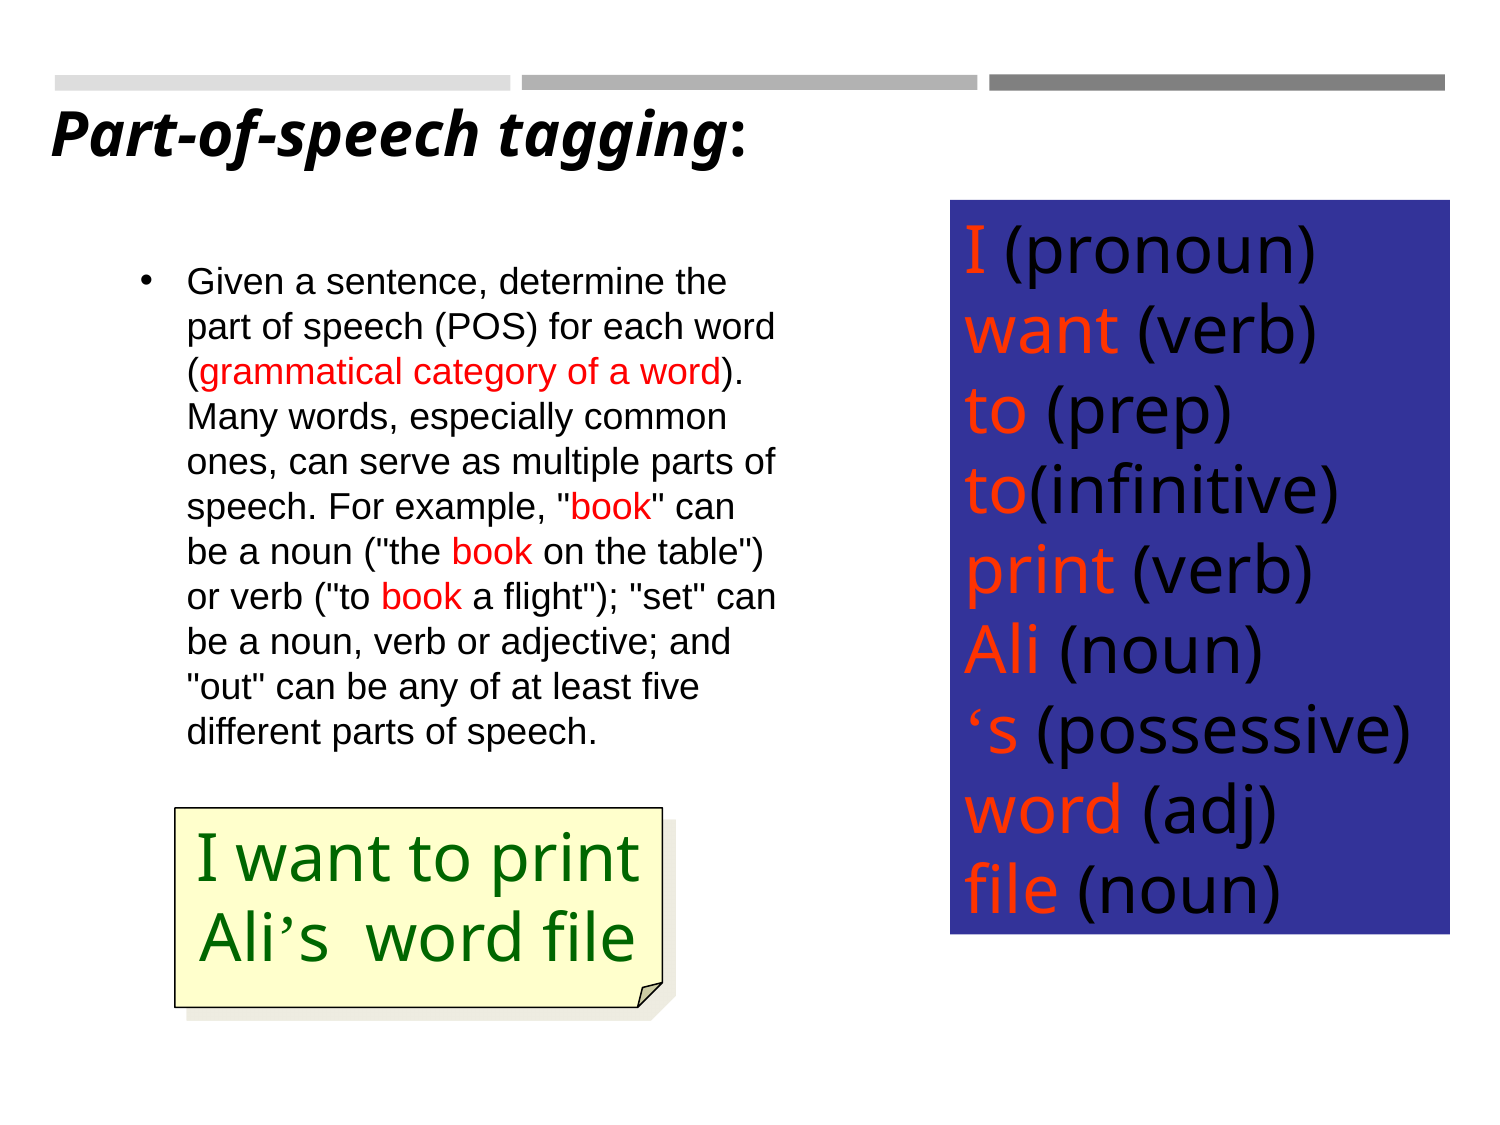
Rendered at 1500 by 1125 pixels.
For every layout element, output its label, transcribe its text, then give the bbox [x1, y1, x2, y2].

text_box I want to print Ali’s word file [174, 807, 663, 1008]
text_box I (pronoun) want (verb) to (prep) to(infinitive) print (verb) Ali (noun) ‘s (possessive) word (adj) file (noun) [950, 199, 1450, 935]
text_box Given a sentence, determine the part of speech (POS) for each word (grammatical category of a word). Many words, especially common ones, can serve as multiple parts of speech. For example, "book" can be a noun ("the book on the table") or verb ("to book a flight"); "set" can be a noun, verb or adjective; and "out" can be any of at least five different parts of speech. [124, 249, 800, 805]
title Part-of-speech tagging: [50, 94, 1175, 246]
